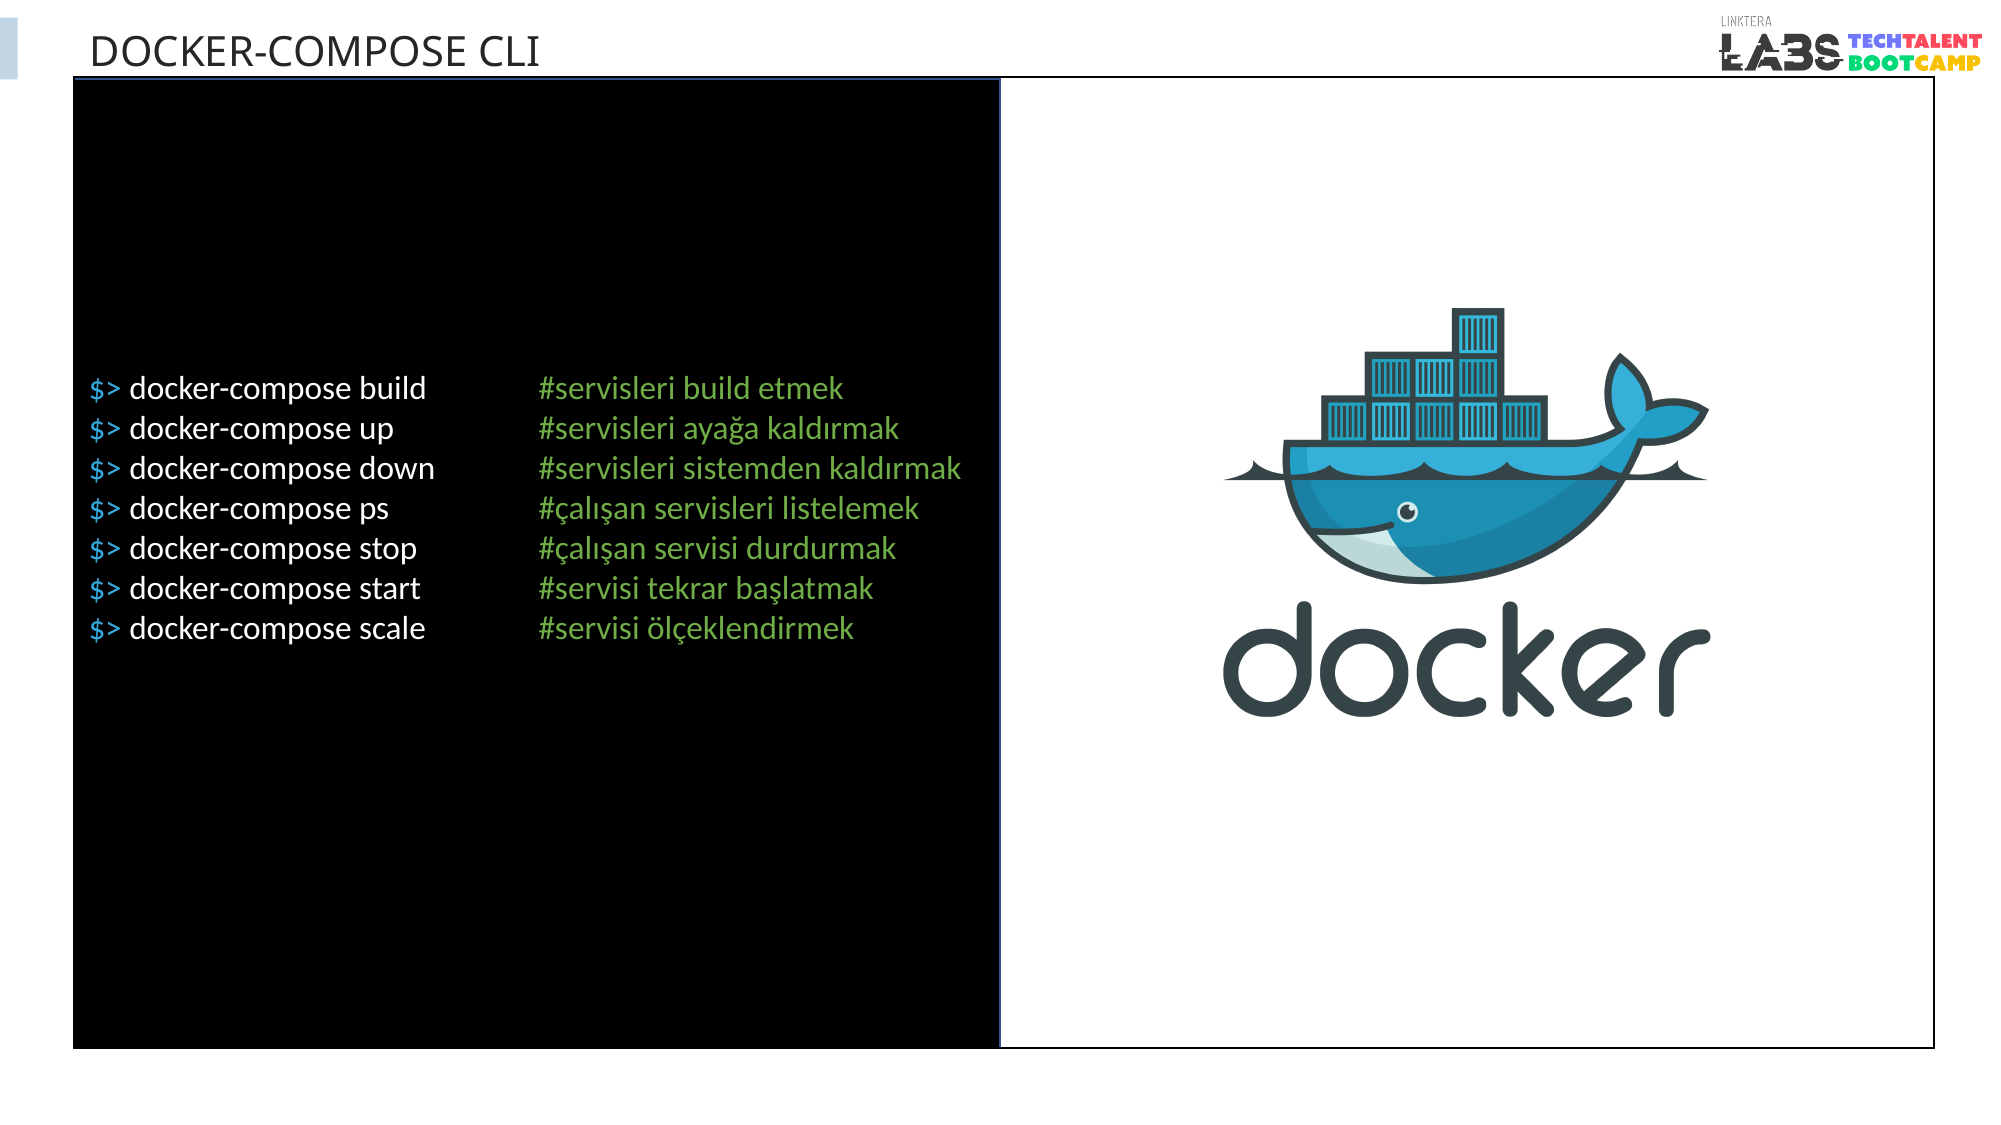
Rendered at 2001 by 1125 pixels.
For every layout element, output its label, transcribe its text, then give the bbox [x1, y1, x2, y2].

picture [1718, 16, 1982, 71]
text_box [73, 76, 1935, 1049]
picture [1223, 308, 1711, 718]
text_box DOCKER-COMPOSE CLI [74, 17, 556, 83]
text_box [0, 17, 18, 80]
